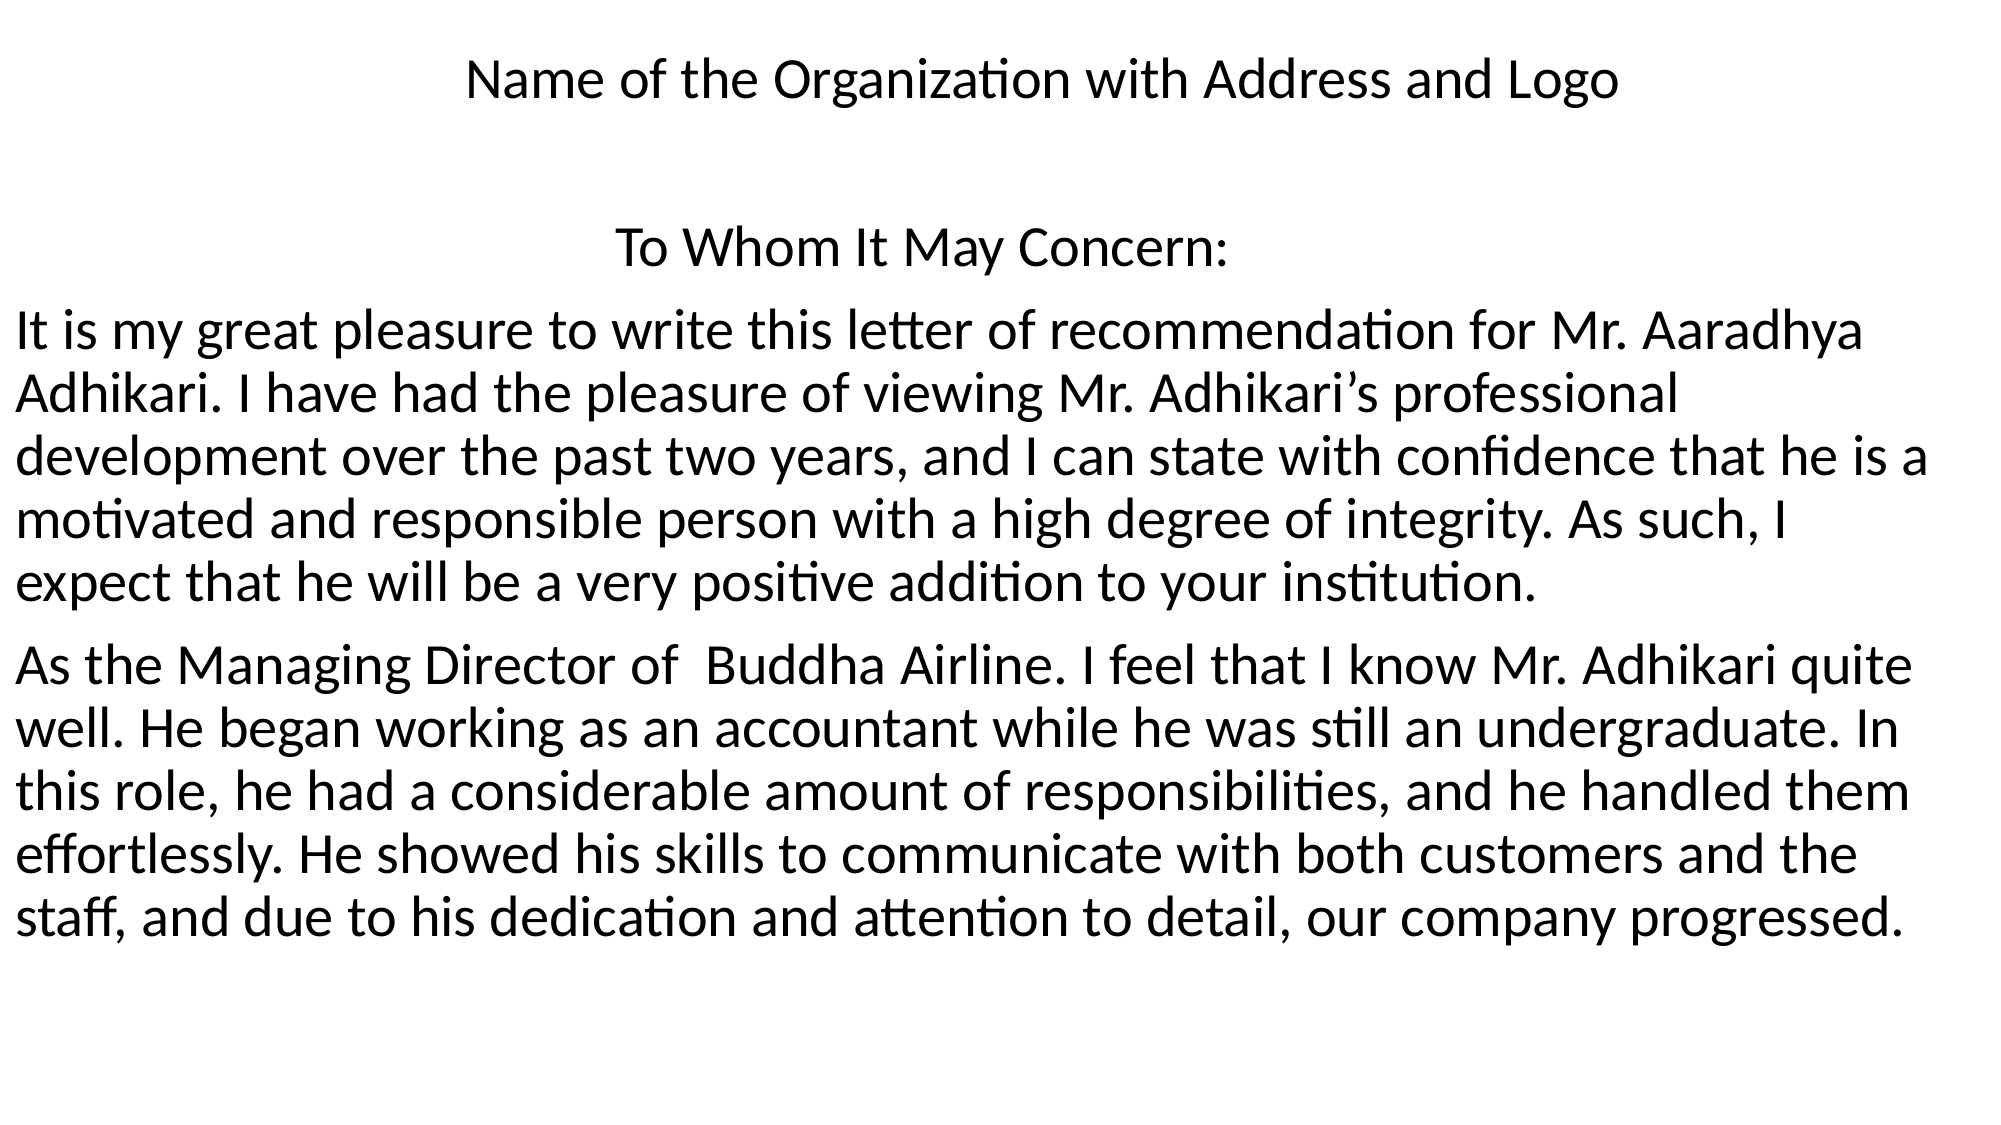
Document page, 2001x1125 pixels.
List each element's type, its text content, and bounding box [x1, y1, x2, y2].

list Name of the Organization with Address and Logo To Whom It May Concern: It is my great pleasure to write this letter of recommendation for Mr. Aaradhya Adhikari. I have had the pleasure of viewing Mr. Adhikari’s professional development over the past two years, and I can state with confidence that he is a motivated and responsible person with a high degree of integrity. As such, I expect that he will be a very positive addition to your institution. As the Managing Director of Buddha Airline. I feel that I know Mr. Adhikari quite well. He began working as an accountant while he was still an undergraduate. In this role, he had a considerable amount of responsibilities, and he handled them effortlessly. He showed his skills to communicate with both customers and the staff, and due to his dedication and attention to detail, our company progressed. [0, 41, 1948, 1125]
